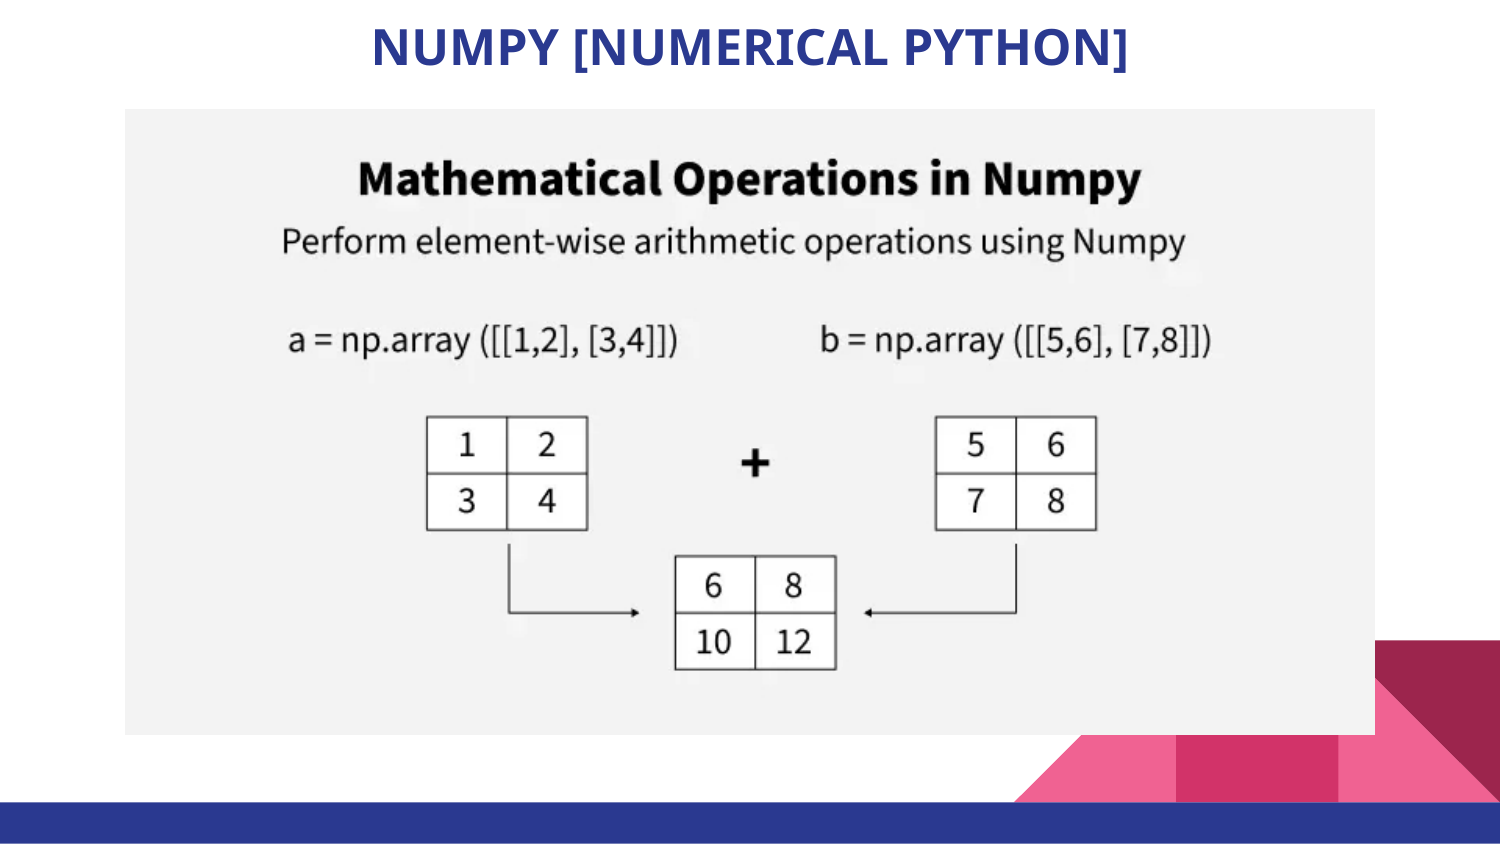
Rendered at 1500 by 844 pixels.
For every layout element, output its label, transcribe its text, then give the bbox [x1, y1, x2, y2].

title NUMPY [NUMERICAL PYTHON] [0, 0, 1500, 87]
picture [124, 109, 1376, 735]
